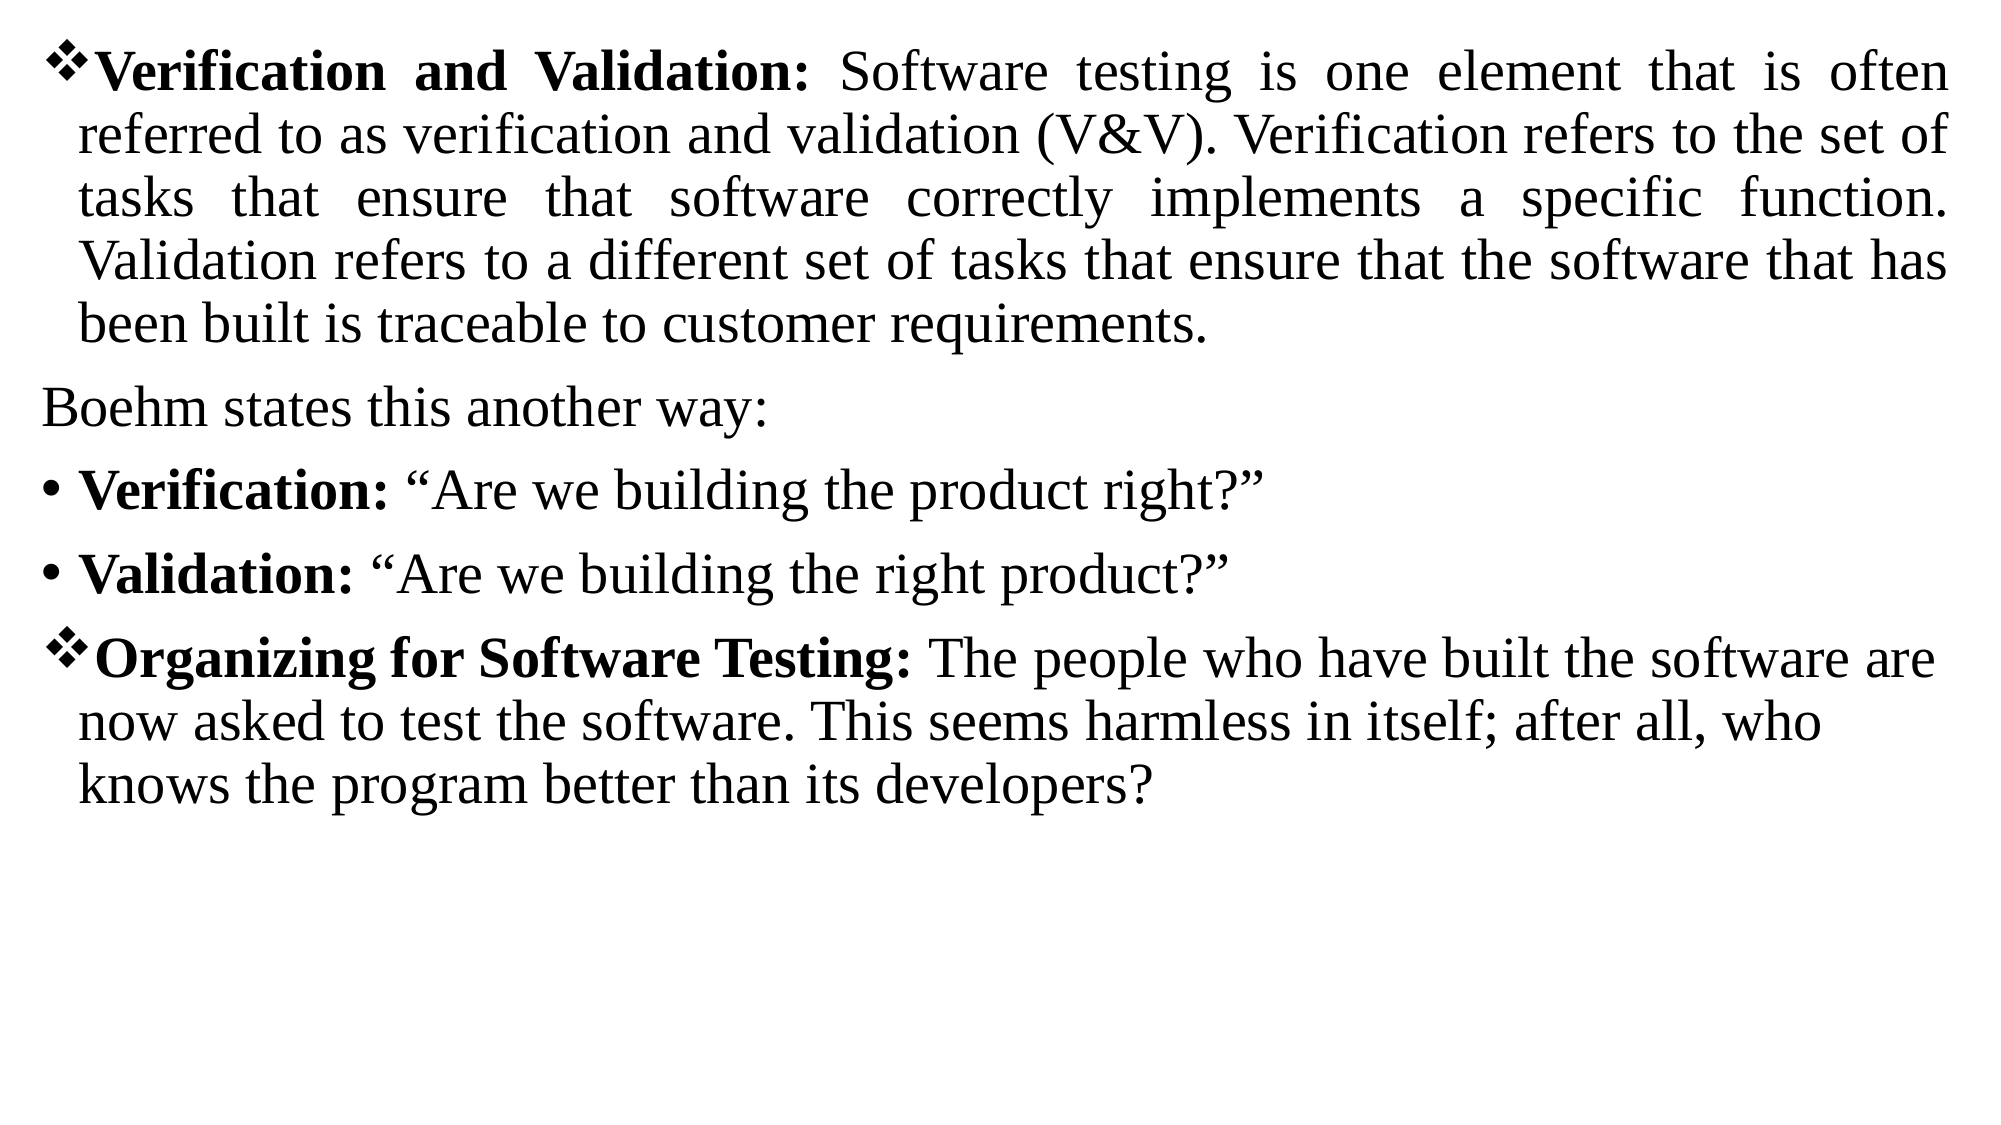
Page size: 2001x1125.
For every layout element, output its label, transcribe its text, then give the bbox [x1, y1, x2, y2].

list Verification and Validation: Software testing is one element that is often referred to as verification and validation (V&V). Verification refers to the set of tasks that ensure that software correctly implements a specific function. Validation refers to a different set of tasks that ensure that the software that has been built is traceable to customer requirements. Boehm states this another way: Verification: “Are we building the product right?” Validation: “Are we building the right product?” Organizing for Software Testing: The people who have built the software are now asked to test the software. This seems harmless in itself; after all, who knows the program better than its developers? [26, 32, 1966, 1105]
